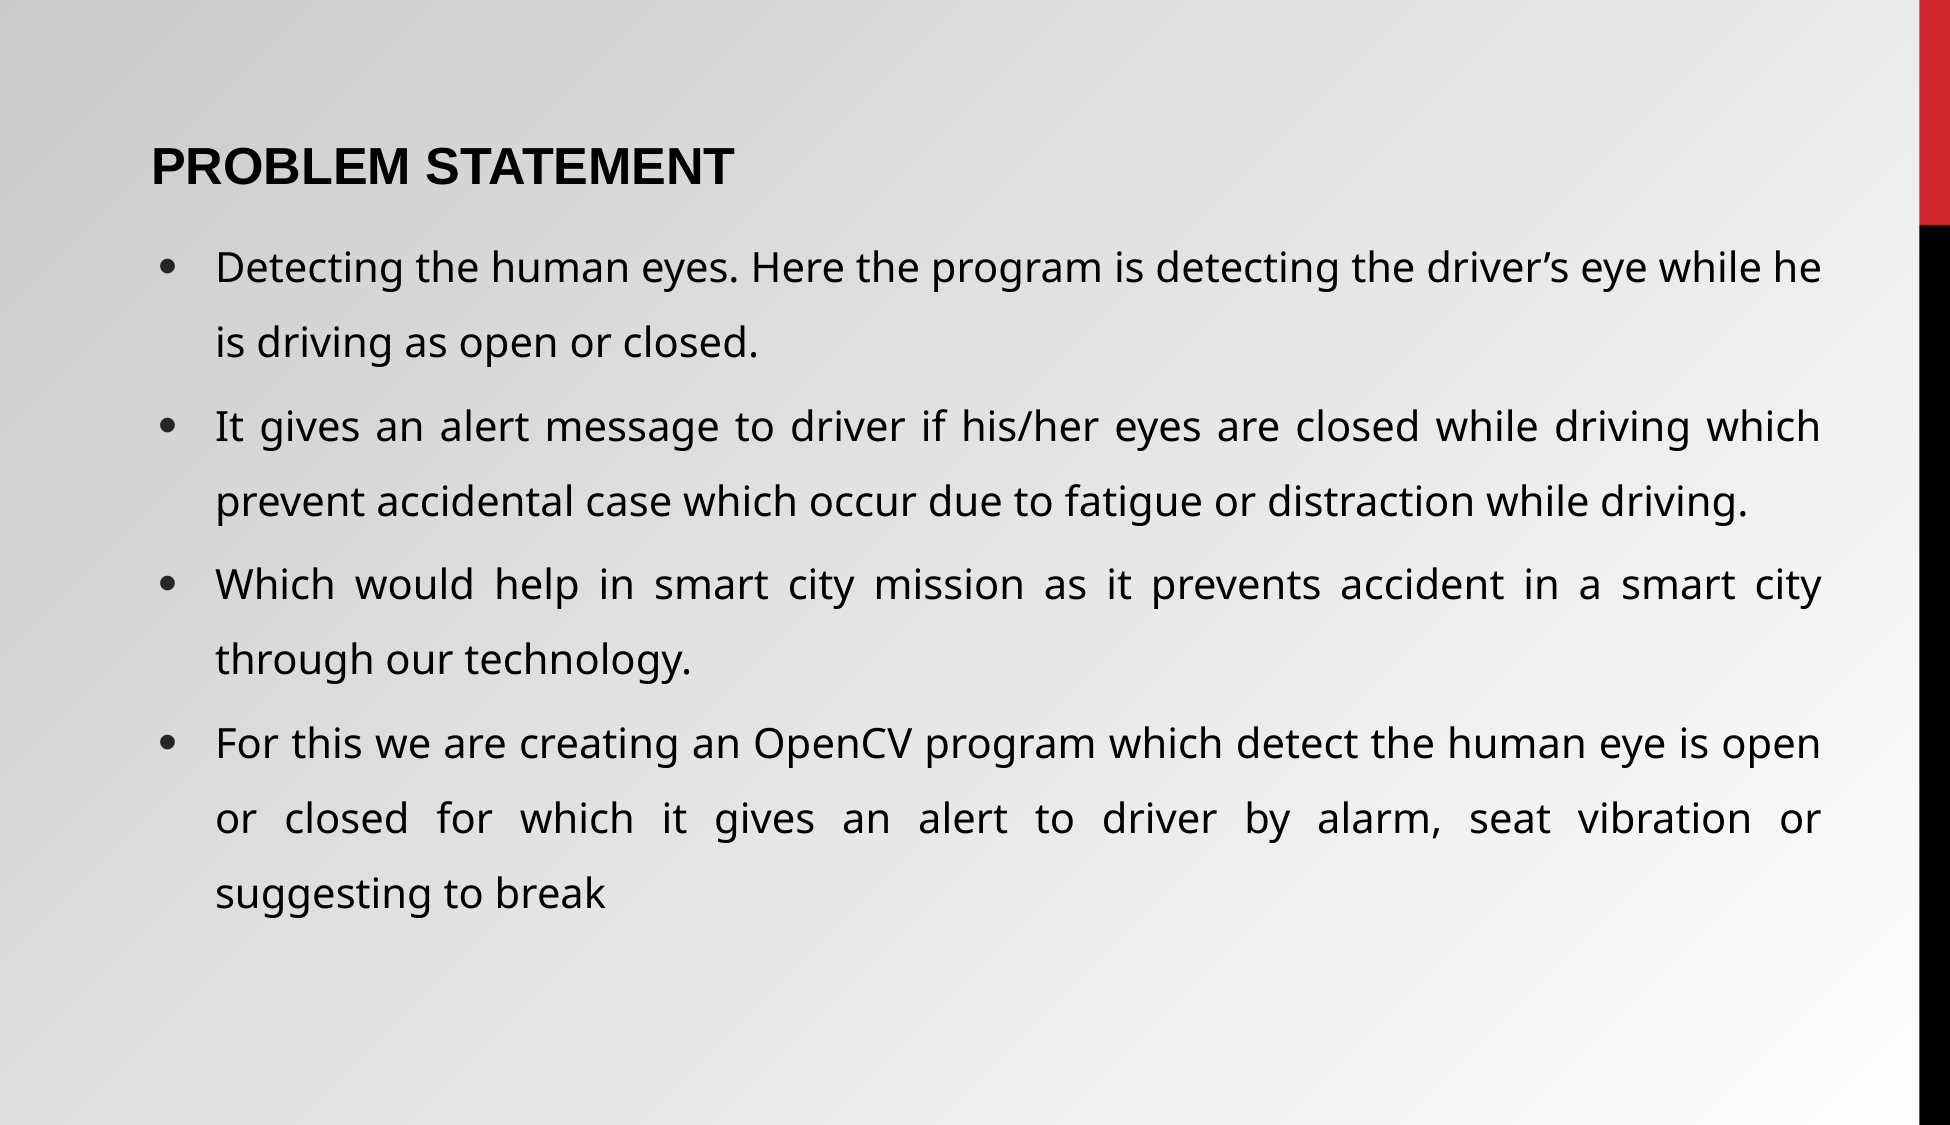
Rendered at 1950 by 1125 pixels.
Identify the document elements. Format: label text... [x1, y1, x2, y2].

list PROBLEM STATEMENT Detecting the human eyes. Here the program is detecting the driver’s eye while he is driving as open or closed. It gives an alert message to driver if his/her eyes are closed while driving which prevent accidental case which occur due to fatigue or distraction while driving. Which would help in smart city mission as it prevents accident in a smart city through our technology. For this we are creating an OpenCV program which detect the human eye is open or closed for which it gives an alert to driver by alarm, seat vibration or suggesting to break [125, 125, 1838, 1050]
